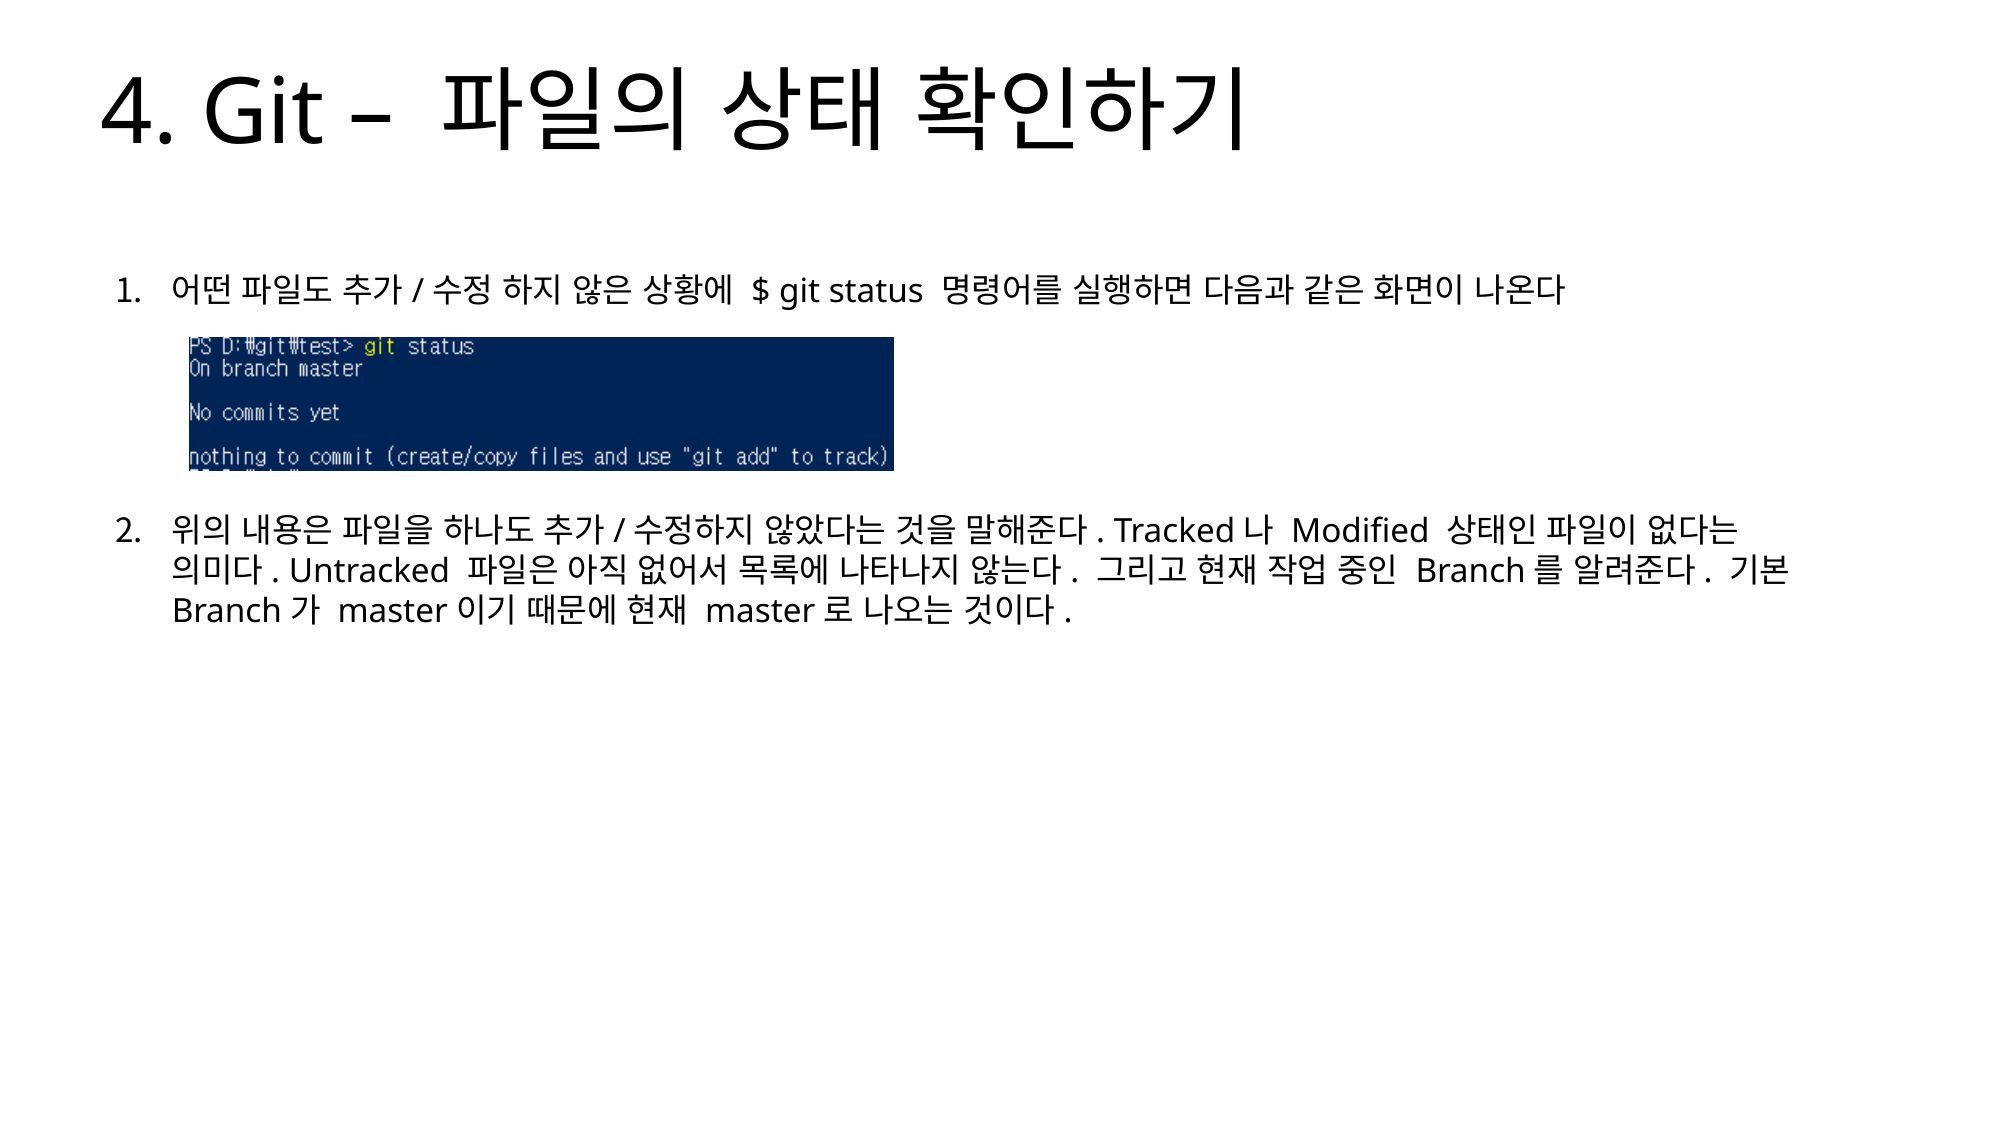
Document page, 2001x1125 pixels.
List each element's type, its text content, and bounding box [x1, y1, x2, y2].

title 4. Git – 파일의 상태 확인하기 [85, 4, 1811, 223]
text_box 어떤 파일도 추가/수정 하지 않은 상황에 $ git status 명령어를 실행하면 다음과 같은 화면이 나온다 위의 내용은 파일을 하나도 추가/수정하지 않았다는 것을 말해준다. Tracked나 Modified 상태인 파일이 없다는 의미다. Untracked 파일은 아직 없어서 목록에 나타나지 않는다. 그리고 현재 작업 중인 Branch를 알려준다. 기본 Branch가 master이기 때문에 현재 master로 나오는 것이다. [100, 222, 1811, 637]
picture [189, 337, 895, 471]
